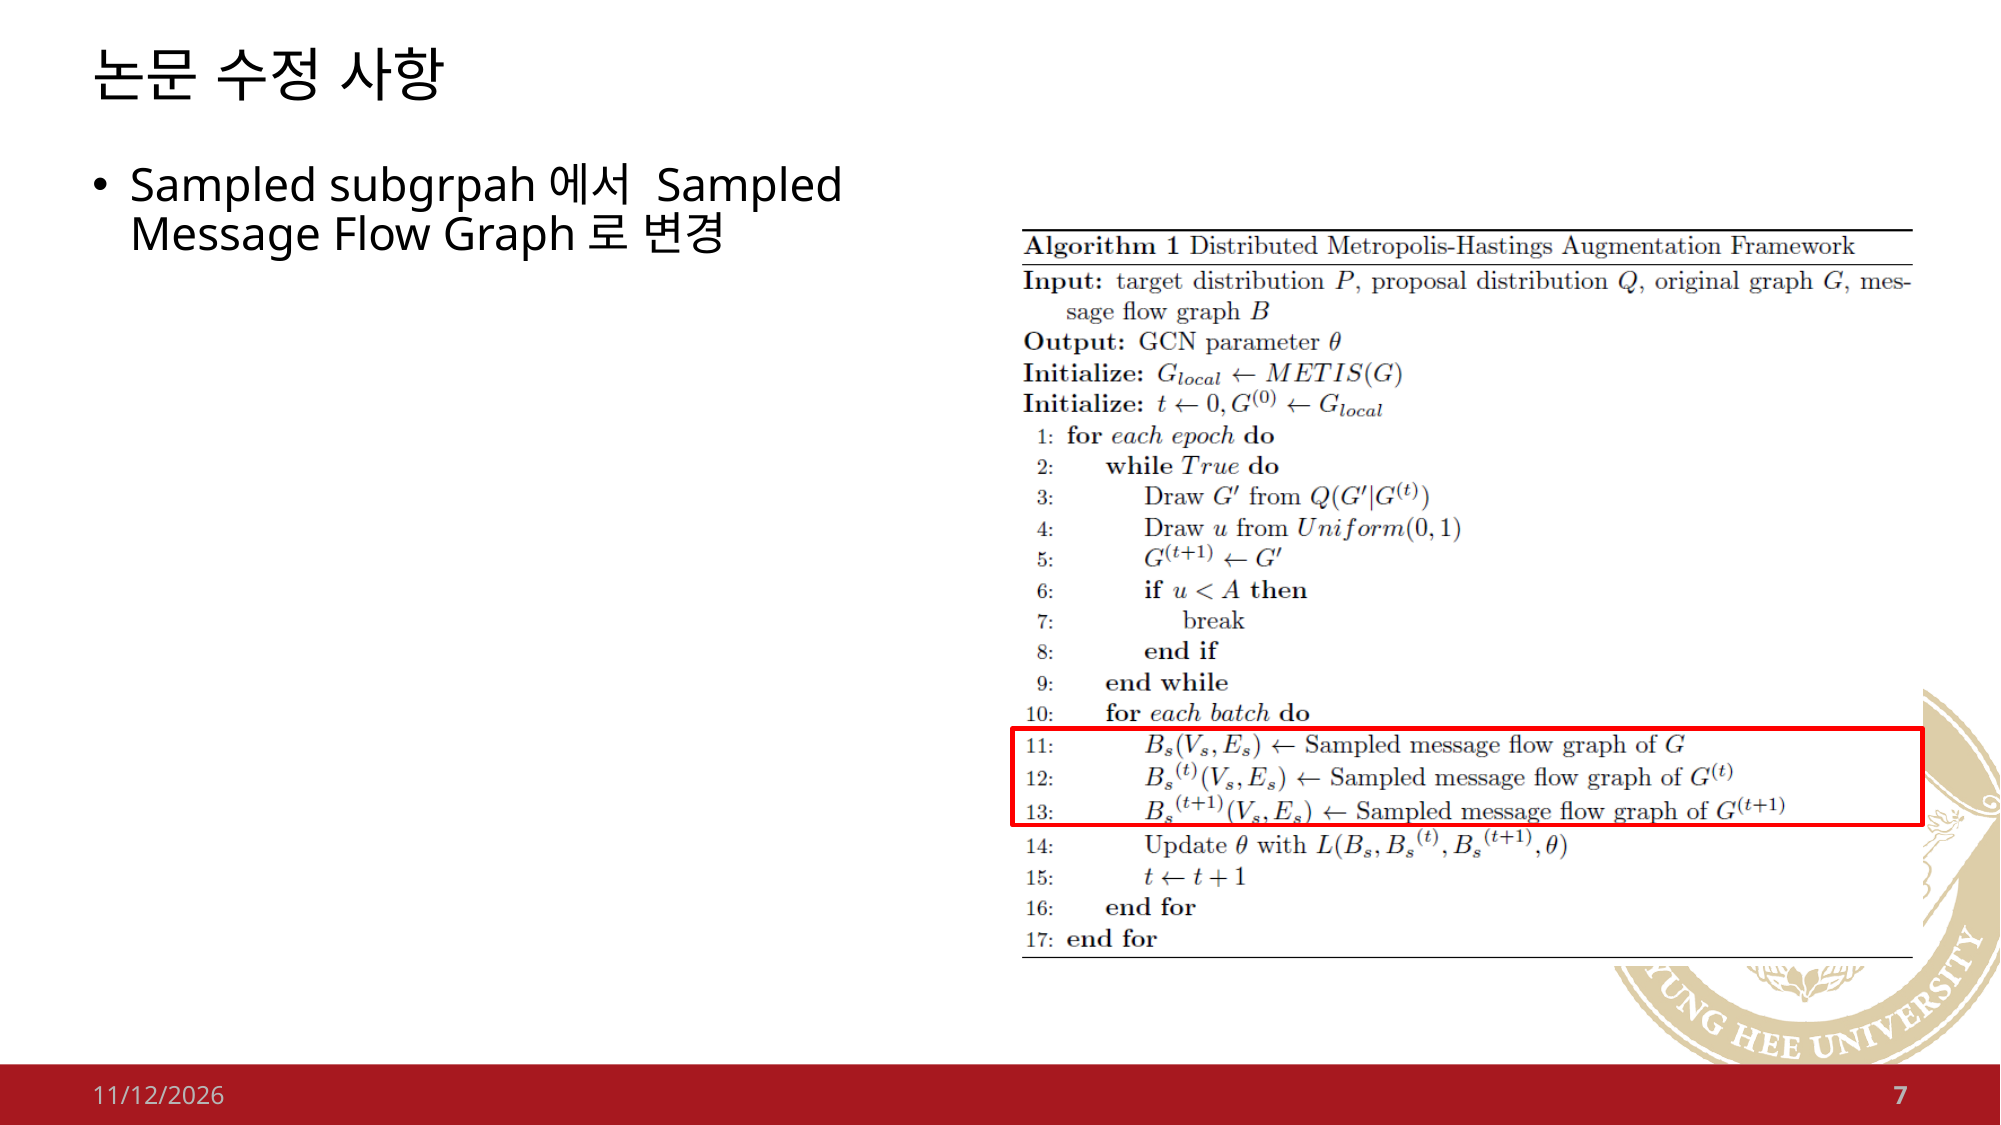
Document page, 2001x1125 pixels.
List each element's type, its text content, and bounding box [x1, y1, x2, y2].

list Sampled subgrpah에서 Sampled Message Flow Graph로 변경 [77, 155, 988, 1031]
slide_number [77, 1071, 528, 1119]
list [1012, 219, 1923, 966]
slide_number 7 [1472, 1072, 1923, 1120]
title 논문 수정 사항 [77, 0, 1923, 155]
